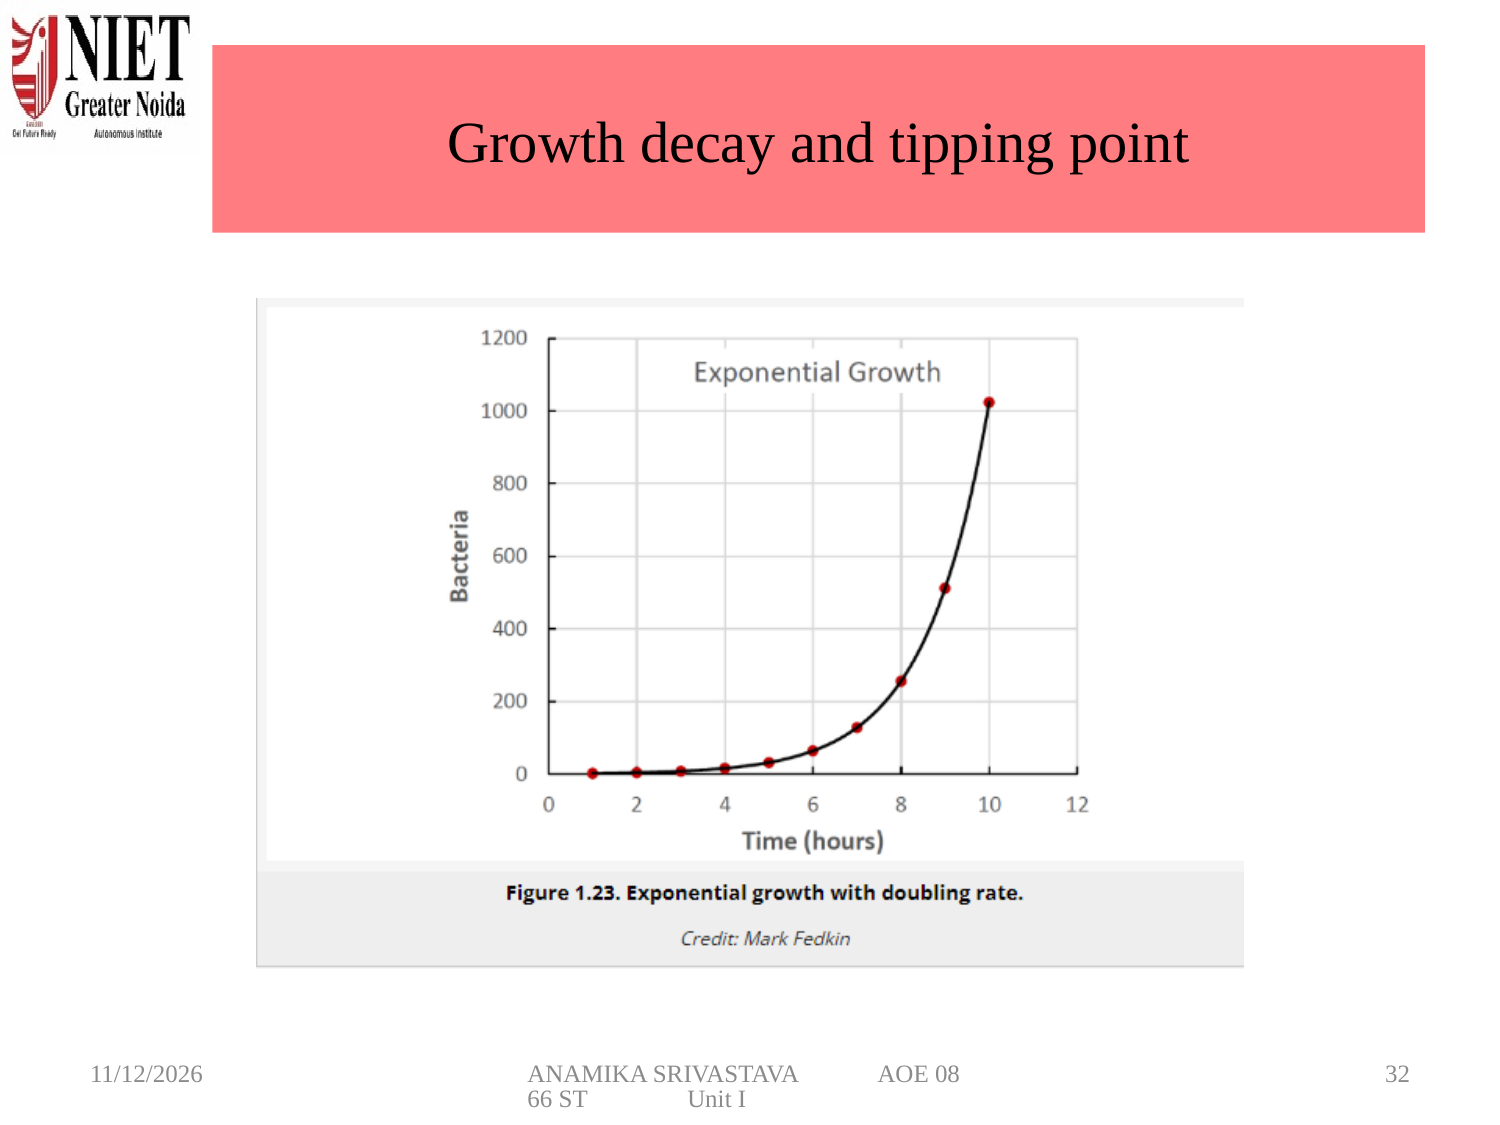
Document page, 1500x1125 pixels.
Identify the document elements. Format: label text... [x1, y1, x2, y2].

title Growth decay and tipping point [212, 45, 1425, 233]
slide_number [75, 1042, 425, 1103]
slide_number 32 [1074, 1042, 1425, 1103]
picture [0, 0, 201, 156]
footer ANAMIKA SRIVASTAVA AOE 0866 ST Unit I [512, 1042, 988, 1103]
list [255, 298, 1244, 970]
